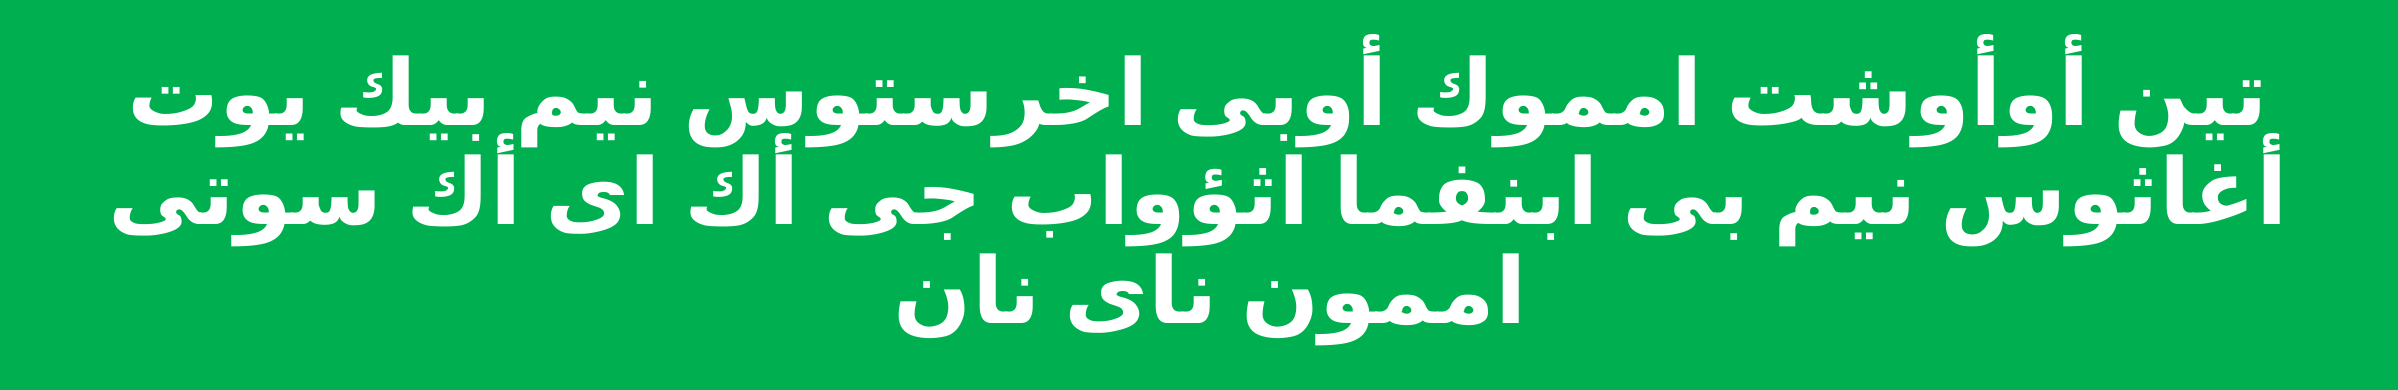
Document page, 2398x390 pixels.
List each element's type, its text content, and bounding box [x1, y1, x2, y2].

list تين أوأوشت امموك أوبى اخرستوس نيم بيك يوت أغاثوس نيم بى ابنفما اثؤواب جى أك اى أك سوتى اممون ناى نان [0, 0, 2398, 390]
